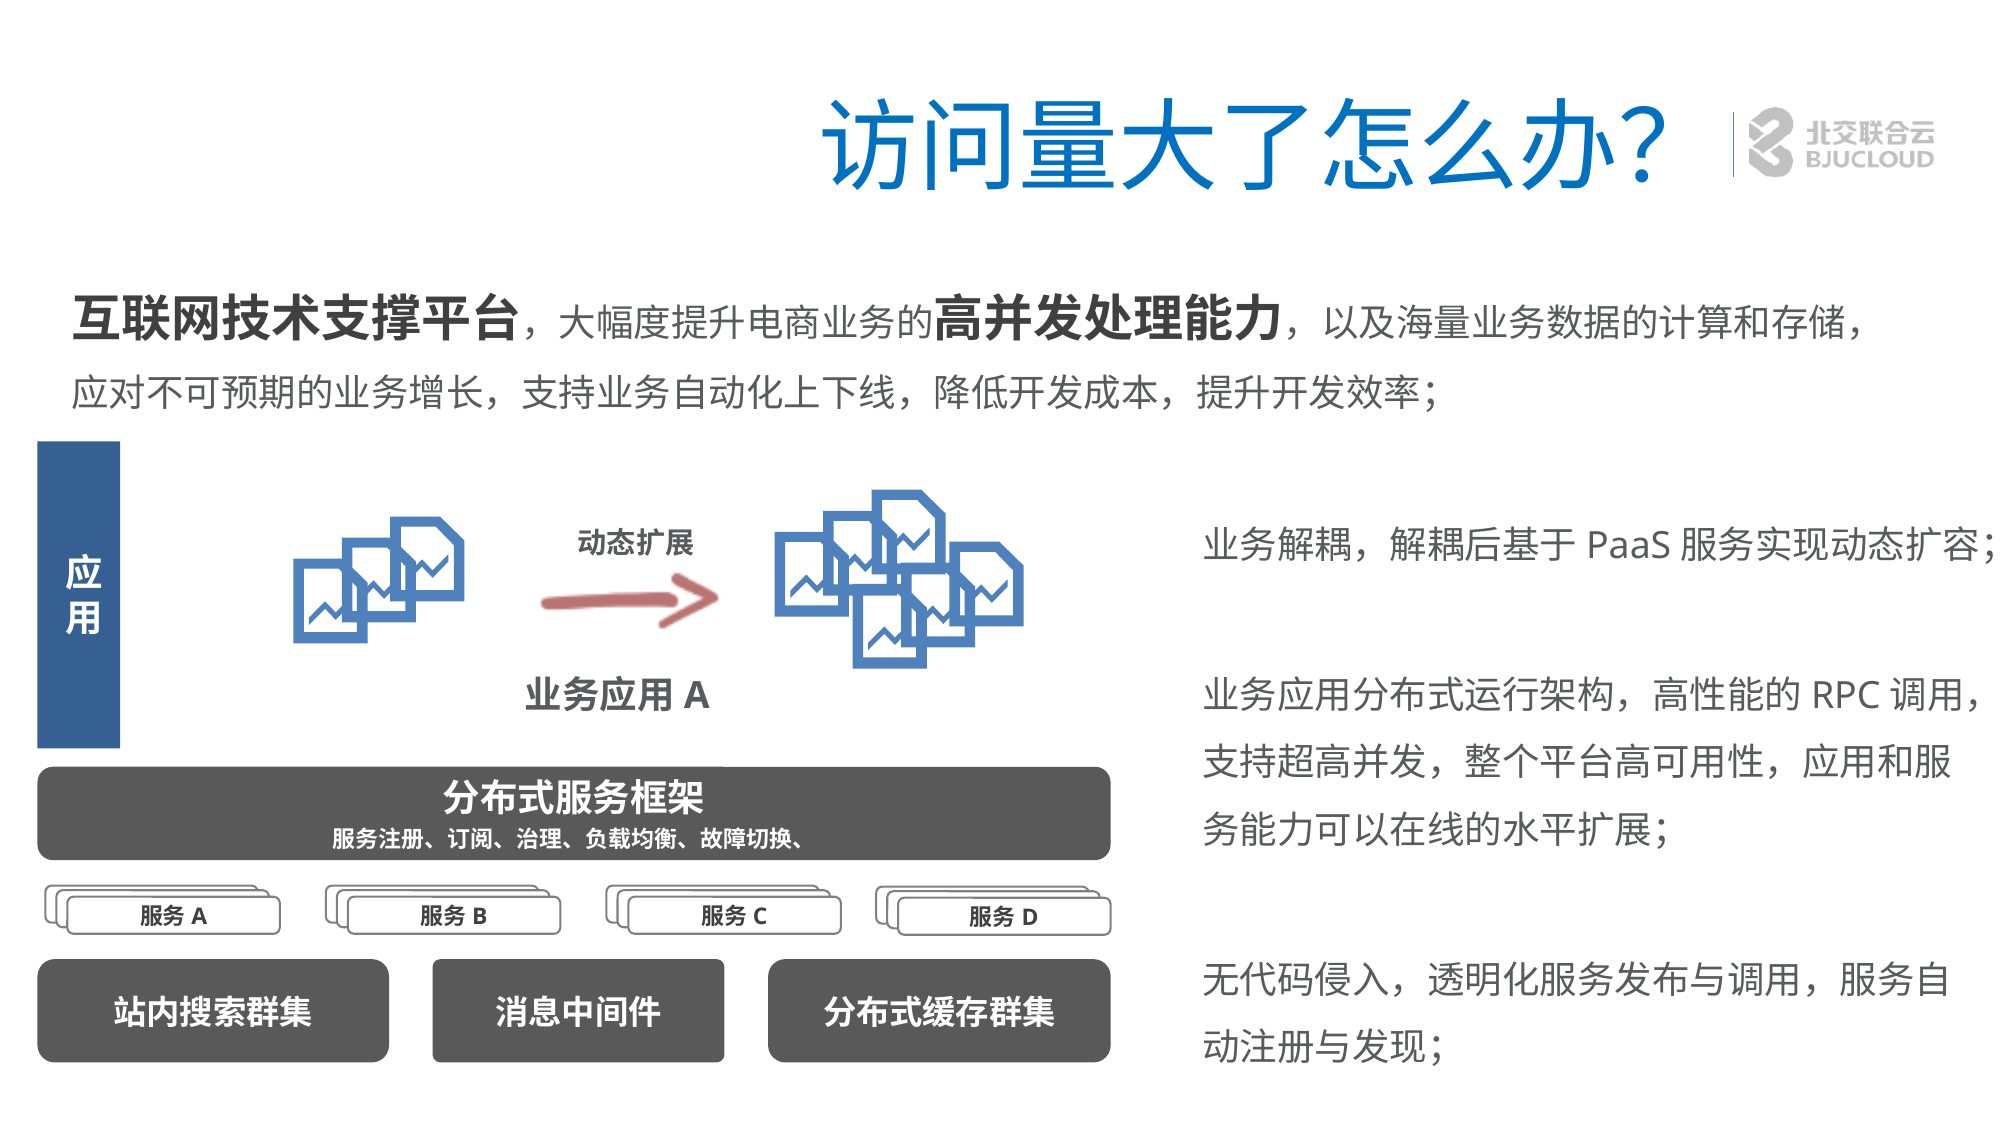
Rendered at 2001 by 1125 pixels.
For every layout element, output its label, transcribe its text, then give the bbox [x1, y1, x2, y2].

text_box 应用 [50, 541, 107, 647]
text_box 服务B [346, 895, 562, 935]
text_box [36, 765, 1112, 862]
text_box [900, 562, 976, 648]
text_box 业务应用A [425, 663, 810, 724]
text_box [871, 489, 946, 575]
text_box 消息中间件 [431, 958, 726, 1064]
text_box [616, 889, 831, 929]
picture [535, 571, 724, 630]
text_box 服务D [897, 896, 1112, 936]
text_box 站内搜索群集 [36, 958, 391, 1064]
text_box 服务A [66, 895, 281, 935]
title 访问量大了怎么办？ [99, 95, 1734, 189]
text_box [293, 558, 368, 644]
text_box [949, 541, 1024, 627]
text_box 服务C [627, 895, 842, 935]
text_box 分布式缓存群集 [767, 958, 1112, 1064]
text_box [774, 531, 849, 617]
text_box 动态扩展 [545, 516, 727, 567]
text_box [55, 889, 270, 929]
text_box 业务解耦，解耦后基于PaaS服务实现动态扩容； 业务应用分布式运行架构，高性能的RPC调用，支持超高并发，整个平台高可用性，应用和服务能力可以在线的水平扩展； 无代码侵入，透明化服务发布与调用，服务自动注册与发现； [1187, 490, 2000, 1076]
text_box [390, 516, 465, 602]
text_box [44, 884, 259, 924]
text_box 服务注册、订阅、治理、负载均衡、故障切换、 [170, 817, 978, 860]
text_box [605, 884, 820, 924]
text_box [335, 889, 551, 929]
text_box [886, 890, 1101, 930]
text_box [823, 510, 898, 596]
text_box [875, 885, 1089, 925]
text_box 分布式服务框架 [427, 766, 721, 817]
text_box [852, 583, 927, 669]
picture [1749, 107, 1934, 177]
text_box [36, 440, 121, 749]
text_box 互联网技术支撑平台，大幅度提升电商业务的高并发处理能力，以及海量业务数据的计算和存储，应对不可预期的业务增长，支持业务自动化上下线，降低开发成本，提升开发效率； [56, 249, 1888, 425]
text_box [341, 537, 416, 623]
text_box [324, 884, 539, 924]
